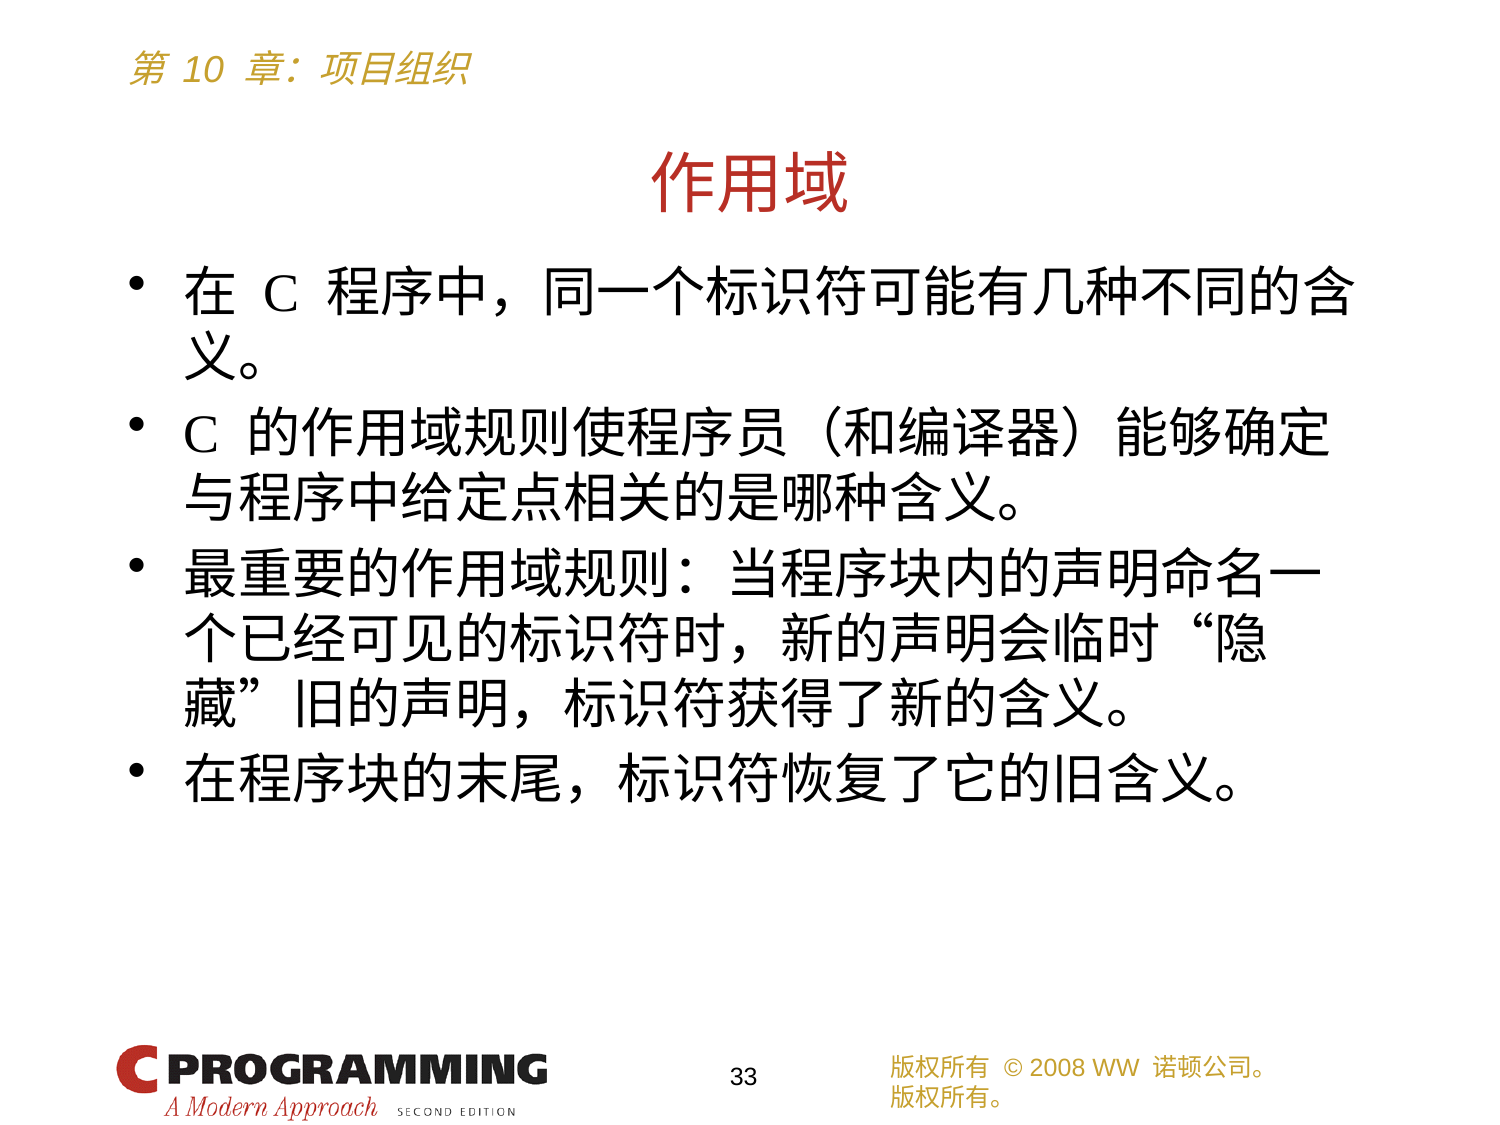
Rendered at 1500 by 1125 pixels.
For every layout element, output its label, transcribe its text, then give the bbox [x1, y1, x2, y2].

footer 版权所有 © 2008 WW 诺顿公司。 版权所有。 [874, 1043, 1388, 1119]
title 作用域 [112, 125, 1388, 238]
slide_number 33 [687, 1049, 801, 1101]
list 在 C 程序中，同一个标识符可能有几种不同的含义。 C 的作用域规则使程序员（和编译器）能够确定与程序中给定点相关的是哪种含义。 最重要的作用域规则：当程序块内的声明命名一个已经可见的标识符时，新的声明会临时“隐藏”旧的声明，标识符获得了新的含义。 在程序块的末尾，标识符恢复了它的旧含义。 [112, 249, 1388, 1038]
picture [112, 1041, 550, 1123]
